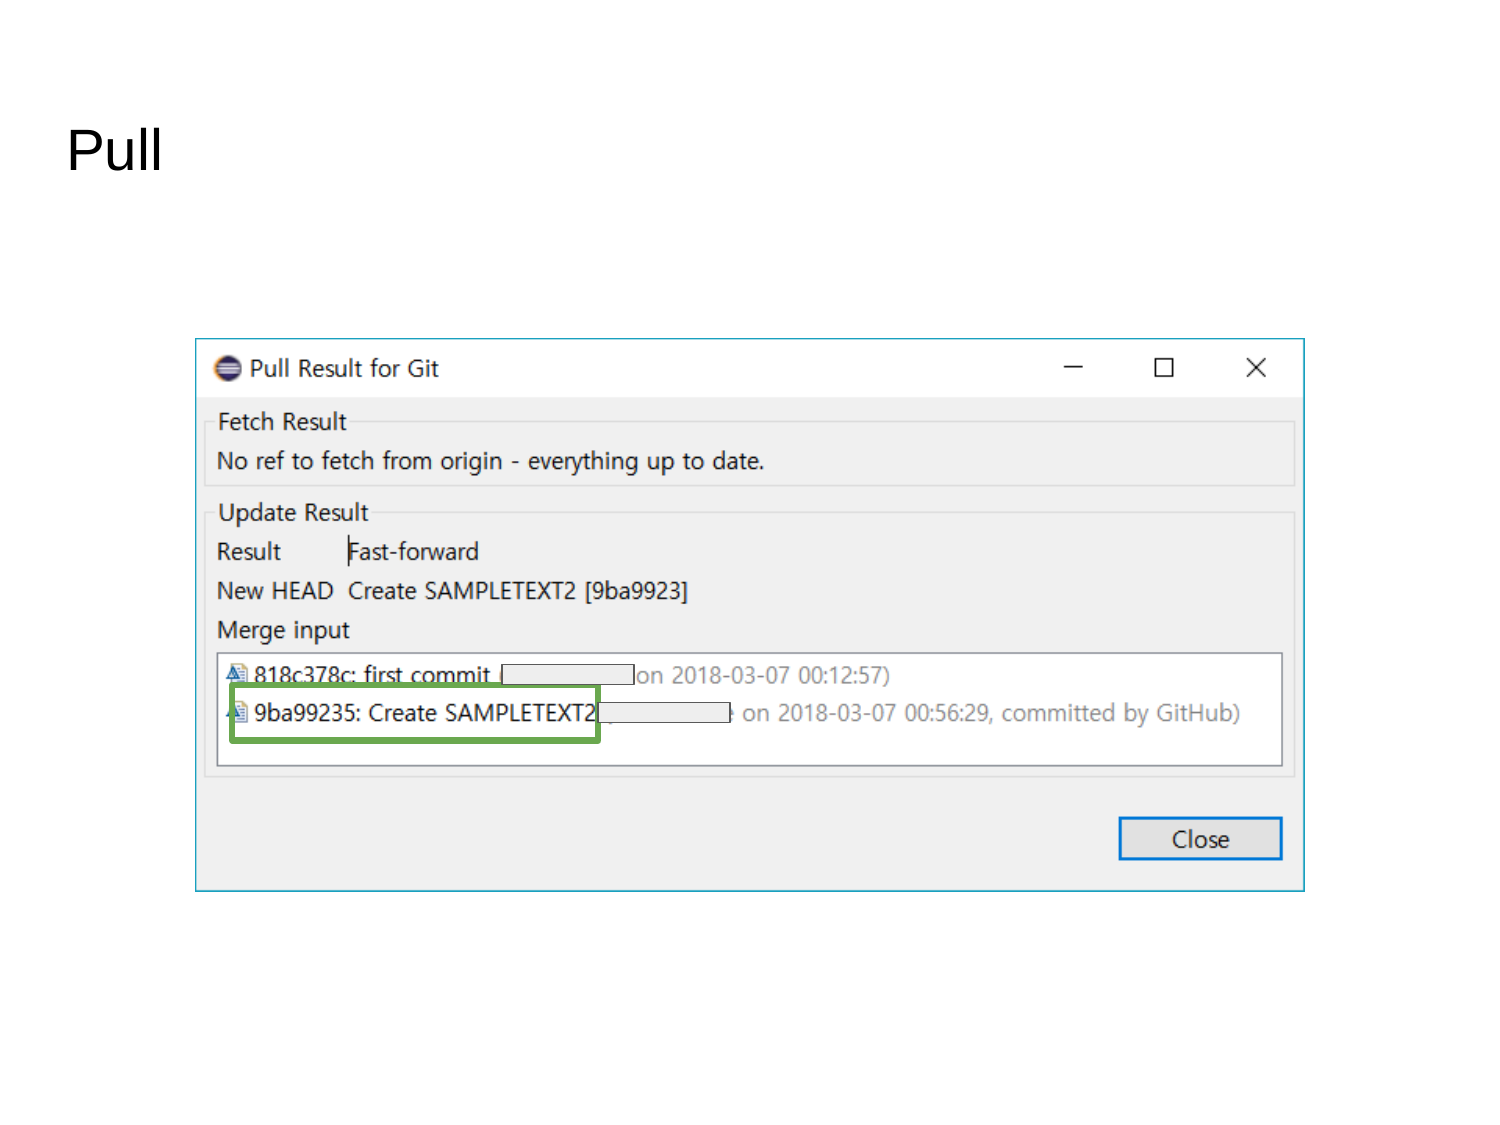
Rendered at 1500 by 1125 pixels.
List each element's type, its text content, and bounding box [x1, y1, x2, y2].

picture [195, 337, 1305, 892]
title Pull [51, 97, 1449, 223]
